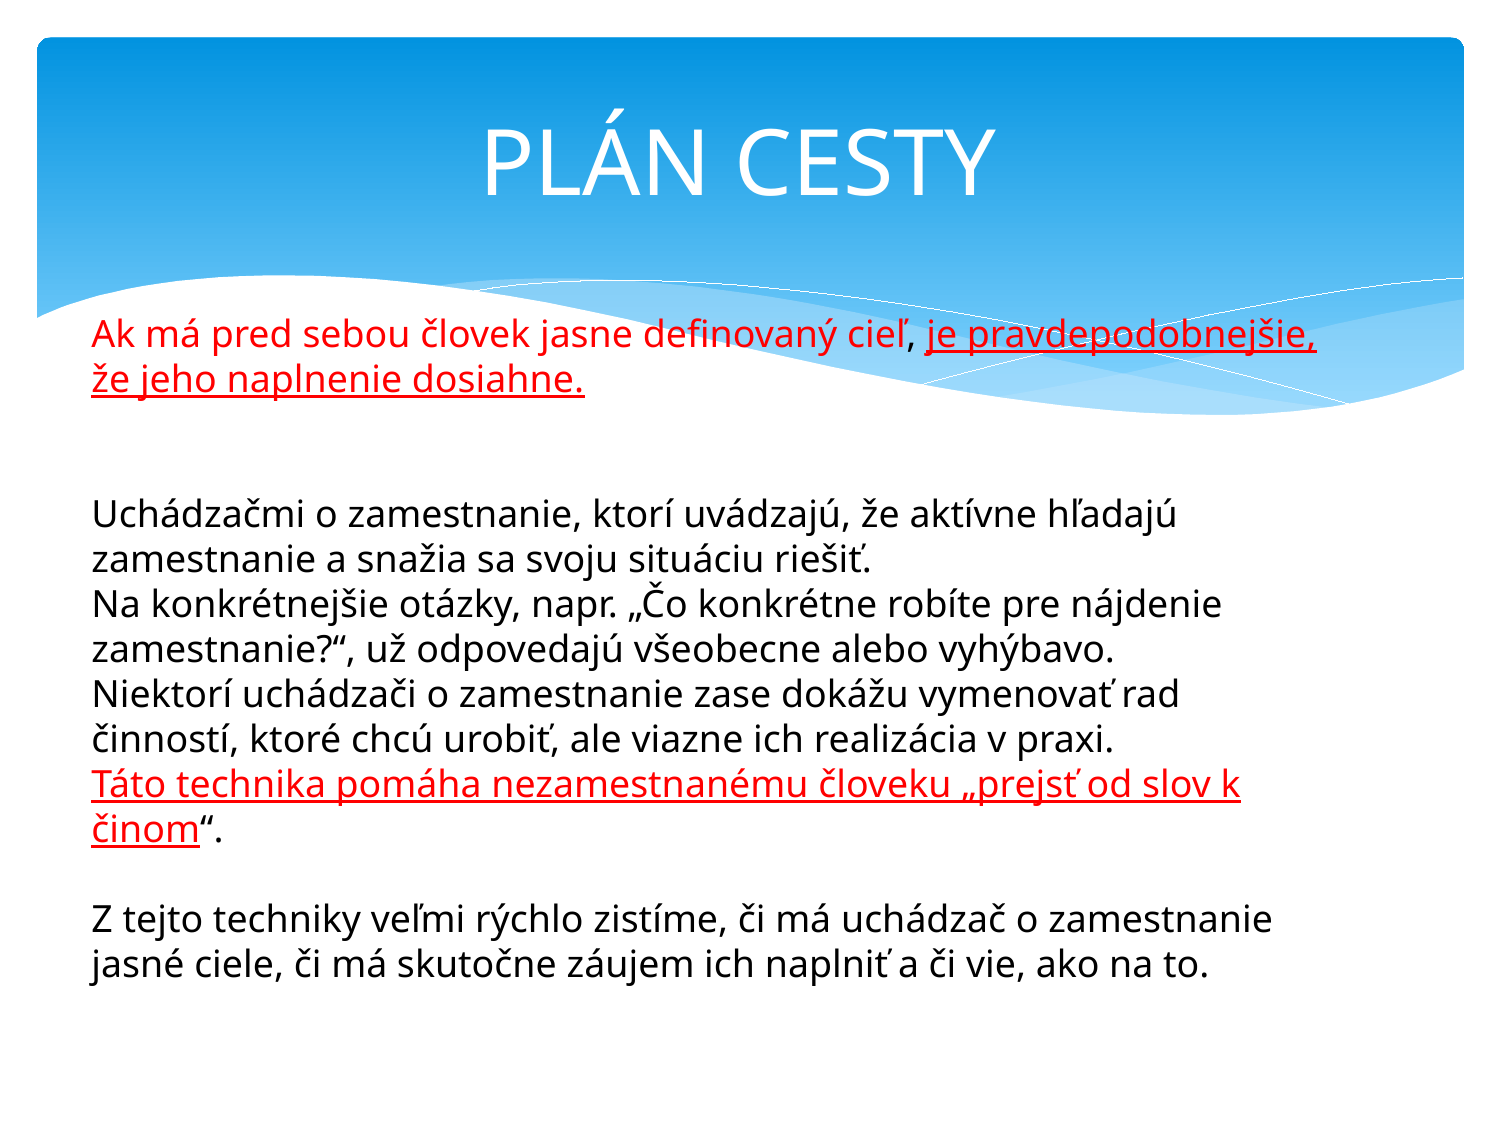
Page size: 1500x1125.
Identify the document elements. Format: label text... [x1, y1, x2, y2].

text_box Ak má pred sebou človek jasne definovaný cieľ, je pravdepodobnejšie, že jeho naplnenie dosiahne. Uchádzačmi o zamestnanie, ktorí uvádzajú, že aktívne hľadajú zamestnanie a snažia sa svoju situáciu riešiť. Na konkrétnejšie otázky, napr. „Čo konkrétne robíte pre nájdenie zamestnanie?“, už odpovedajú všeobecne alebo vyhýbavo. Niektorí uchádzači o zamestnanie zase dokážu vymenovať rad činností, ktoré chcú urobiť, ale viazne ich realizácia v praxi. Táto technika pomáha nezamestnanému človeku „prejsť od slov k činom“. Z tejto techniky veľmi rýchlo zistíme, či má uchádzač o zamestnanie jasné ciele, či má skutočne záujem ich naplniť a či vie, ako na to. [76, 302, 1353, 1038]
title PLÁN CESTY [75, 55, 1425, 261]
